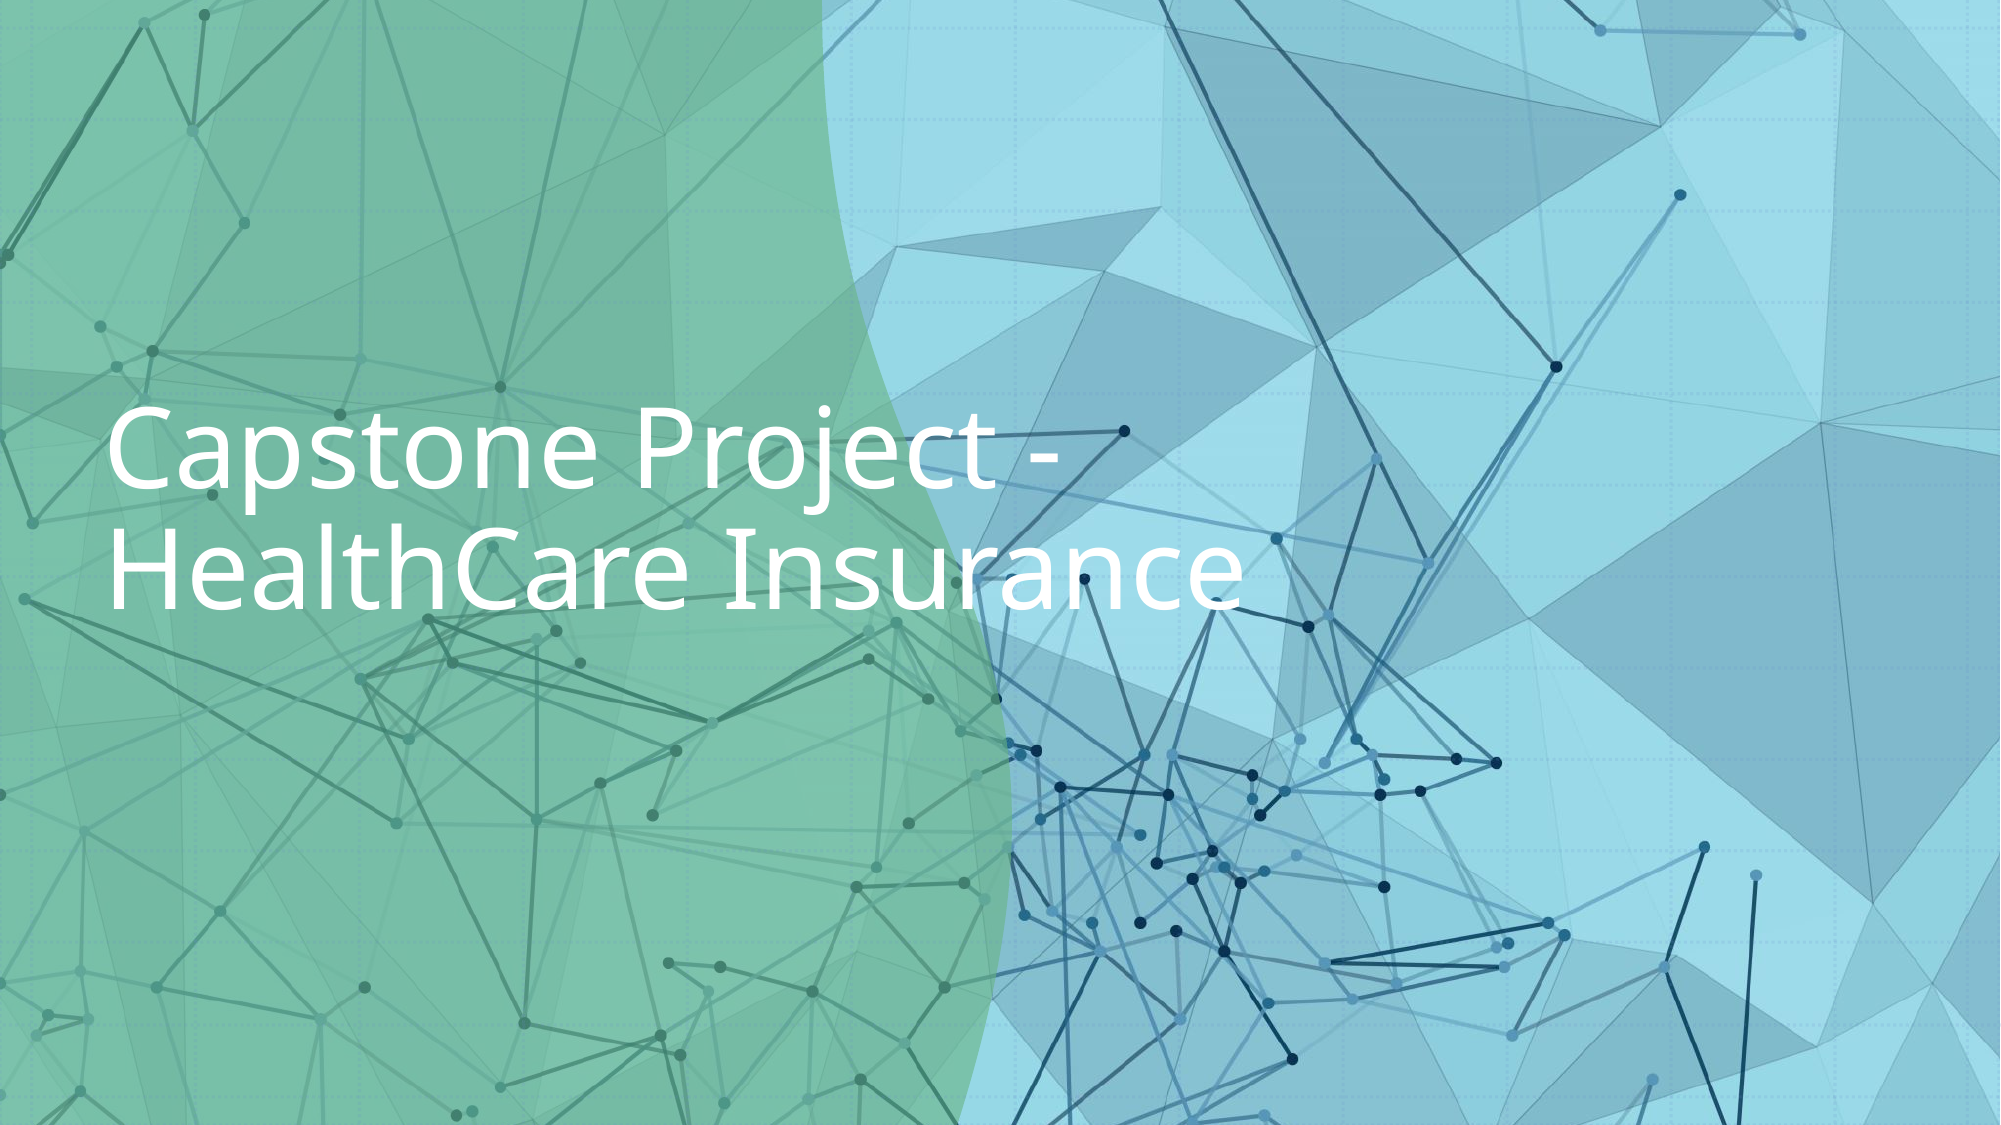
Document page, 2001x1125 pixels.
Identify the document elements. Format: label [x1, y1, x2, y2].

text_box [0, 0, 2000, 1125]
